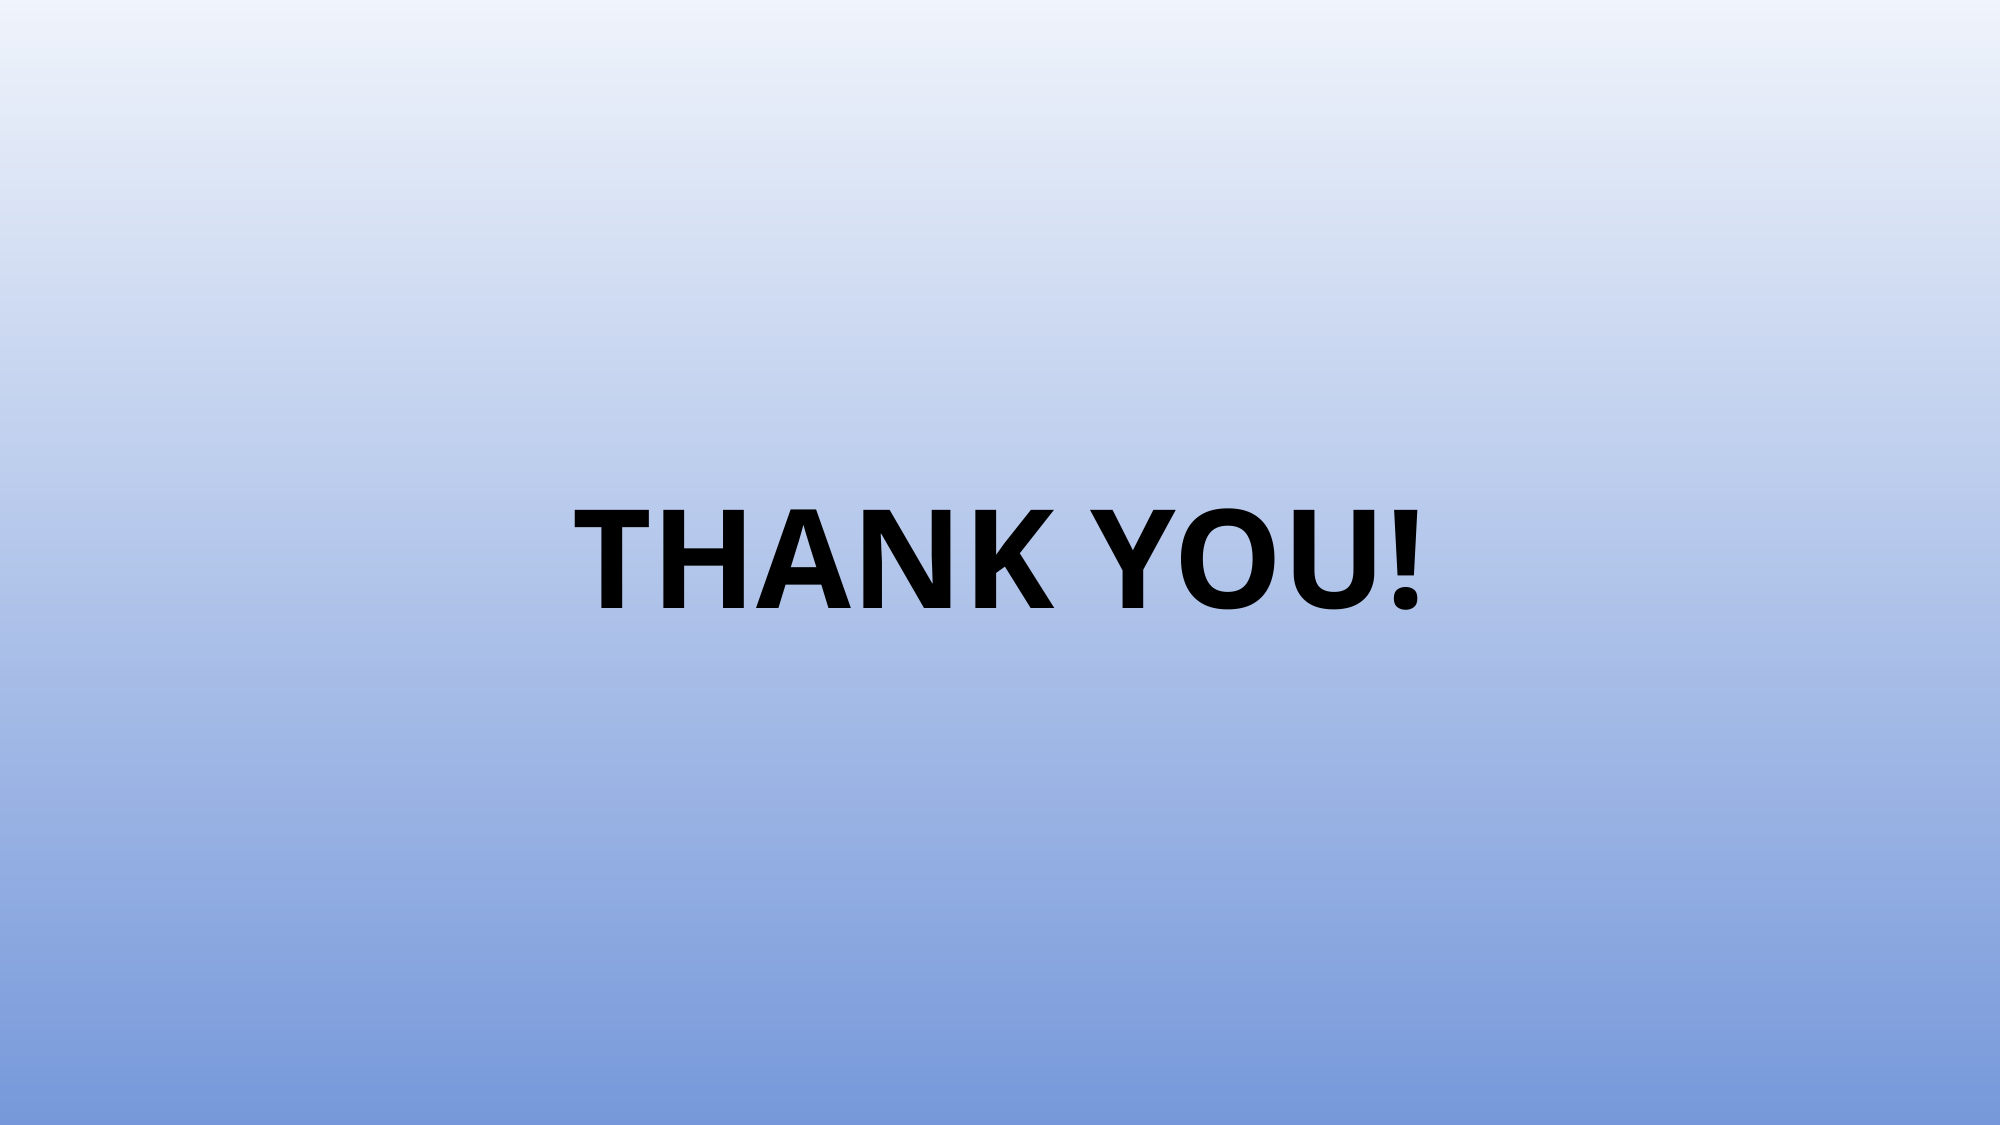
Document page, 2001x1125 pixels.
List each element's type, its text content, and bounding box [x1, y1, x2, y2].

title THANK YOU! [94, 119, 1904, 644]
